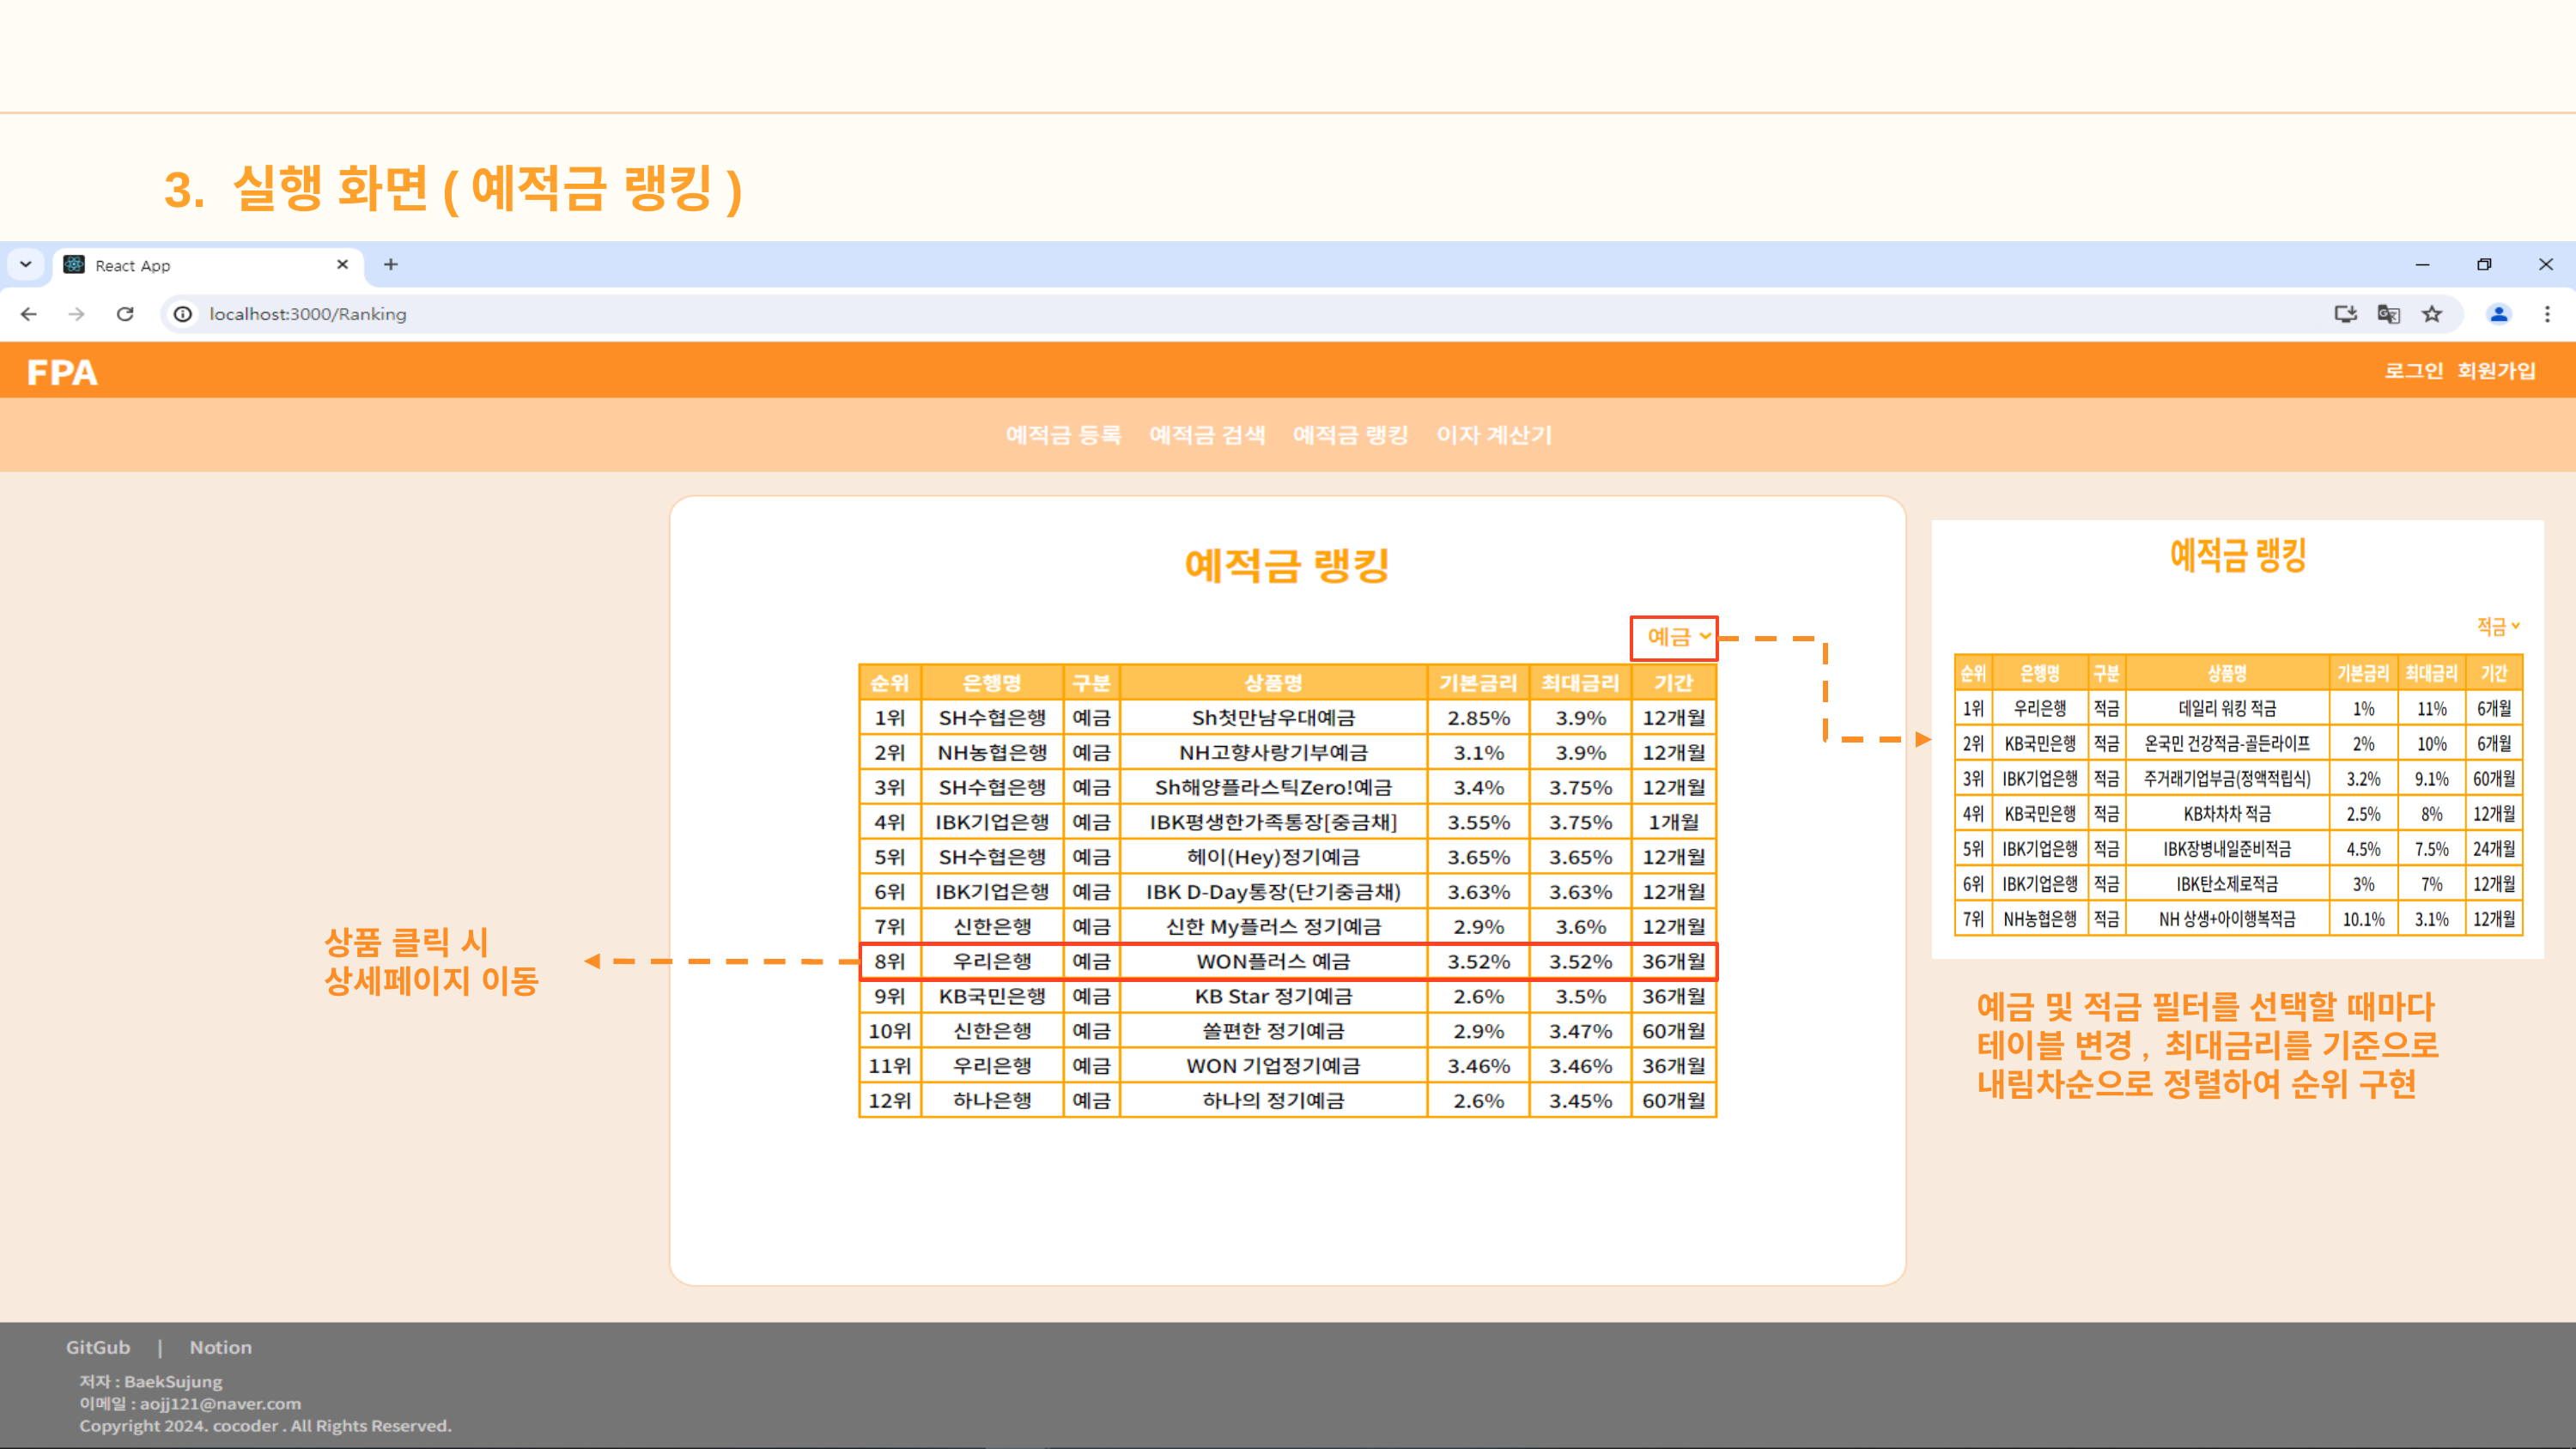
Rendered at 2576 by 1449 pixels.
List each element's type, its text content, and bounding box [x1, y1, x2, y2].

text_box 3. 실행 화면(예적금 랭킹) [164, 155, 773, 209]
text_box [1716, 638, 1933, 740]
picture [0, 241, 2576, 1449]
